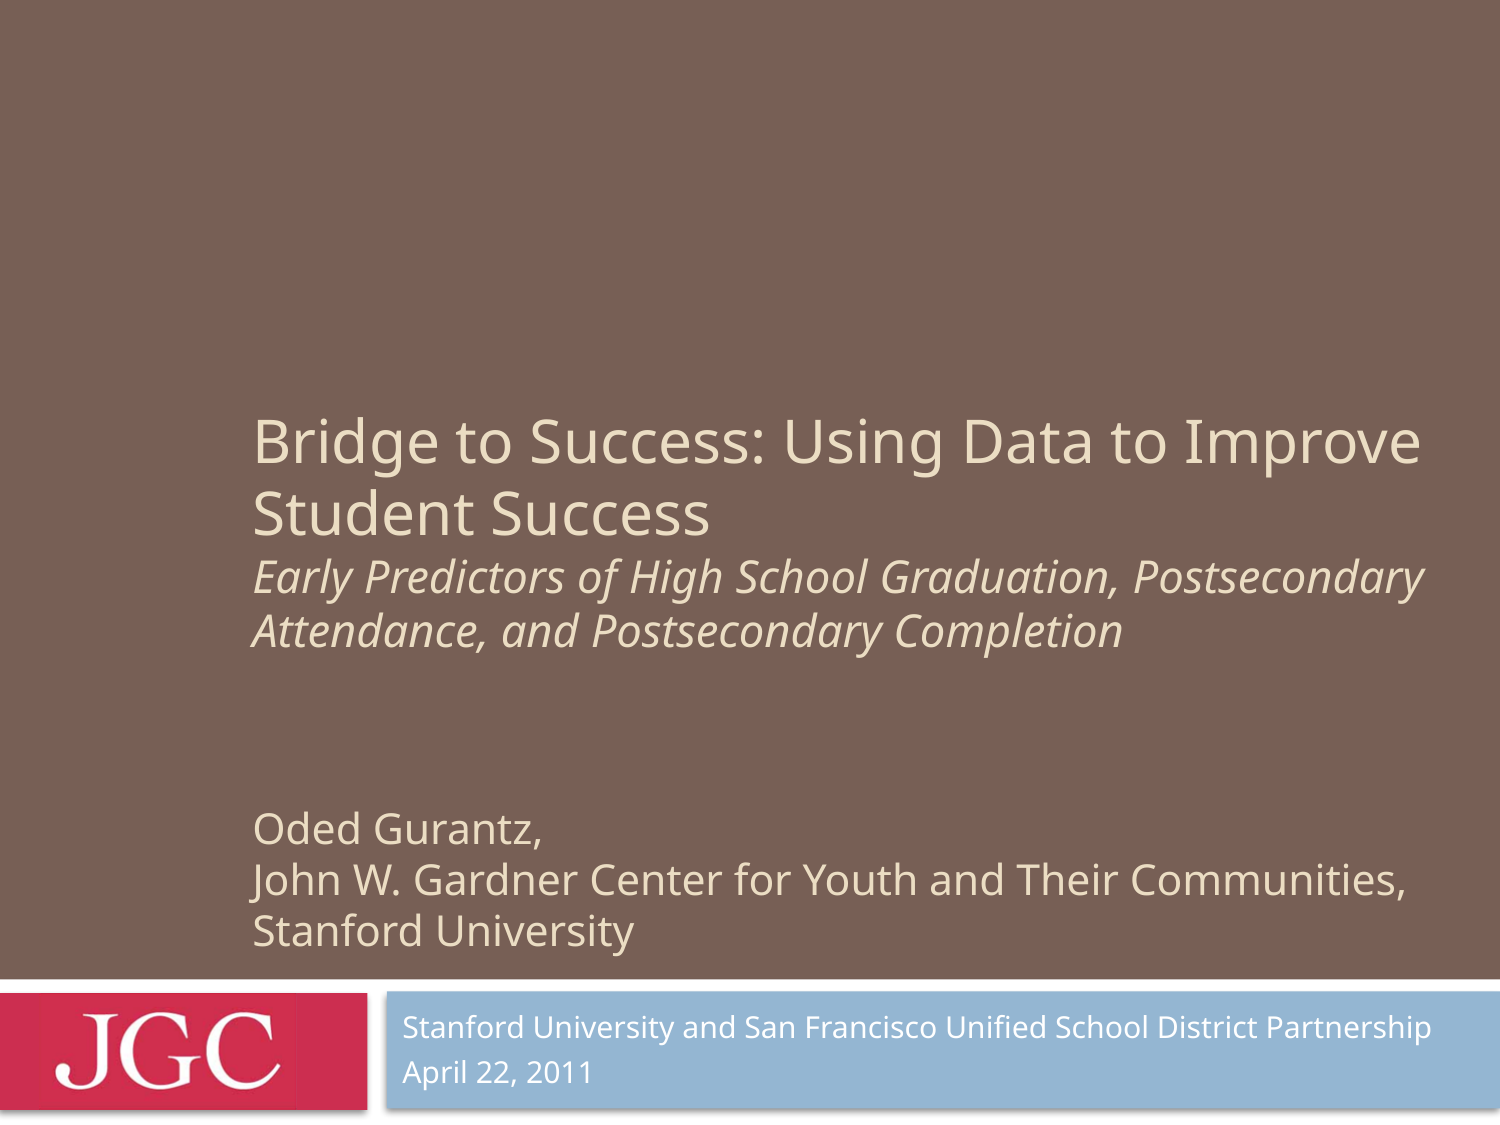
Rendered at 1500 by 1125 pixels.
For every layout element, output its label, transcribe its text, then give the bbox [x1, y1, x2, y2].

subtitle Stanford University and San Francisco Unified School District Partnership April 22, 2011 [387, 992, 1488, 1105]
title Bridge to Success: Using Data to Improve Student Success Early Predictors of High School Graduation, Postsecondary Attendance, and Postsecondary Completion Oded Gurantz, John W. Gardner Center for Youth and Their Communities, Stanford University [237, 362, 1450, 963]
picture [39, 993, 297, 1110]
